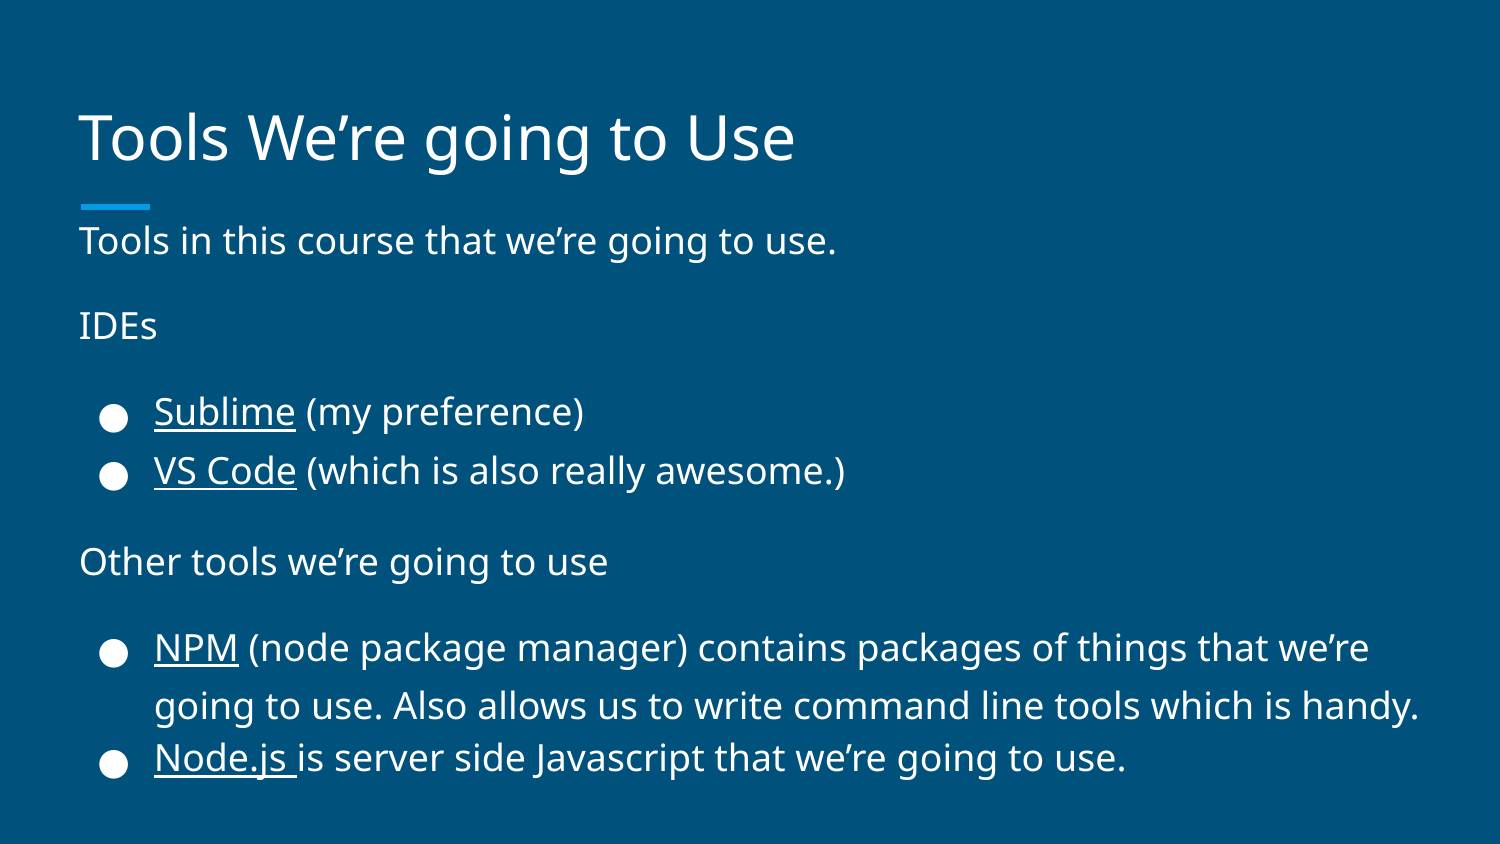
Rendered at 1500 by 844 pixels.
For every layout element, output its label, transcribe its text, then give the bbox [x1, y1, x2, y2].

list Tools in this course that we’re going to use. IDEs Sublime (my preference) VS Code (which is also really awesome.) Other tools we’re going to use NPM (node package manager) contains packages of things that we’re going to use. Also allows us to write command line tools which is handy. Node.js is server side Javascript that we’re going to use. [63, 195, 1437, 701]
title Tools We’re going to Use [63, 75, 1437, 188]
